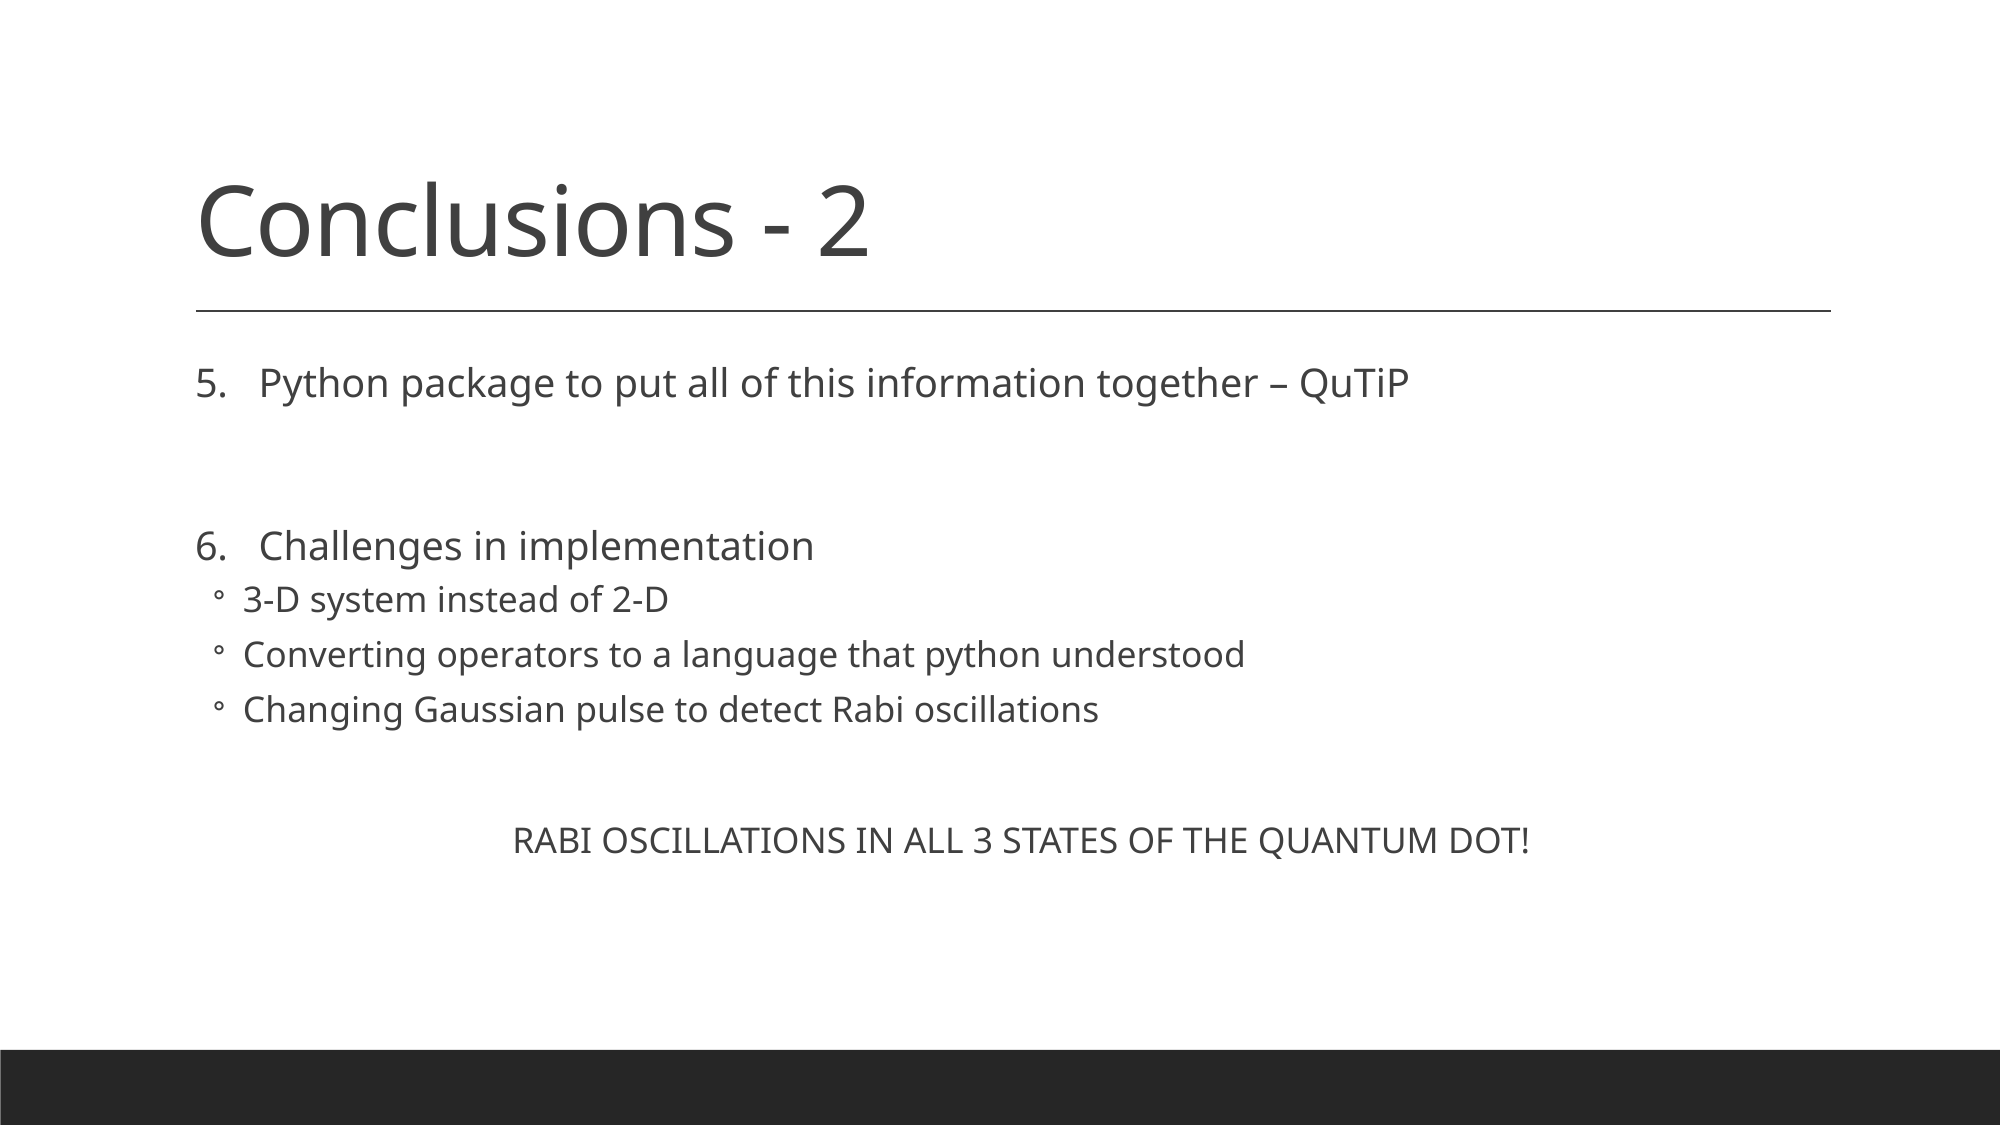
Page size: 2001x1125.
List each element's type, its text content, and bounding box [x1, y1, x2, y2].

title Conclusions - 2 [180, 47, 1830, 285]
list 5. Python package to put all of this information together – QuTiP 6. Challenges in implementation 3-D system instead of 2-D Converting operators to a language that python understood Changing Gaussian pulse to detect Rabi oscillations RABI OSCILLATIONS IN ALL 3 STATES OF THE QUANTUM DOT! [180, 345, 1830, 963]
